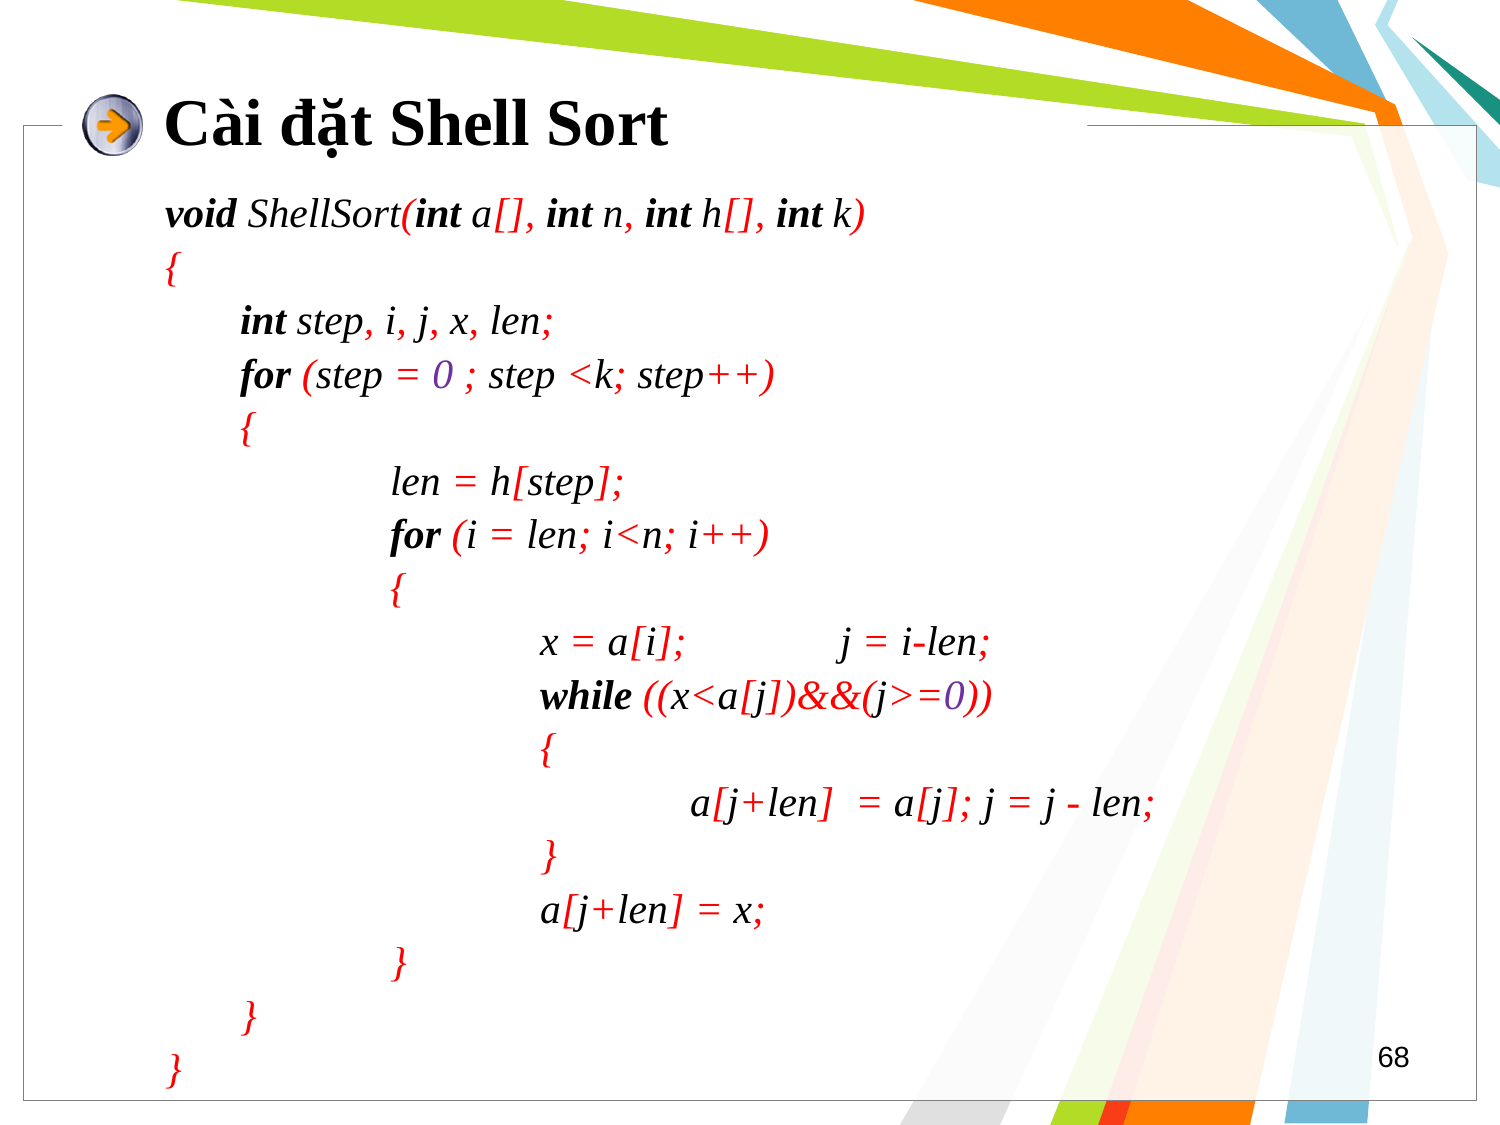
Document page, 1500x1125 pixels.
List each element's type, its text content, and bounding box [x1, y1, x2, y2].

slide_number 68 [1074, 1030, 1425, 1081]
picture [82, 94, 143, 156]
text_box void ShellSort(int a[], int n, int h[], int k) { int step, i, j, x, len; for (step = 0 ; step <k; step++) { len = h[step]; for (i = len; i<n; i++) { x = a[i]; j = i-len; while ((x<a[j])&&(j>=0)) { a[j+len] = a[j]; j = j - len; } a[j+len] = x; } } } [75, 174, 1256, 1031]
title Cài đặt Shell Sort [148, 24, 1182, 174]
